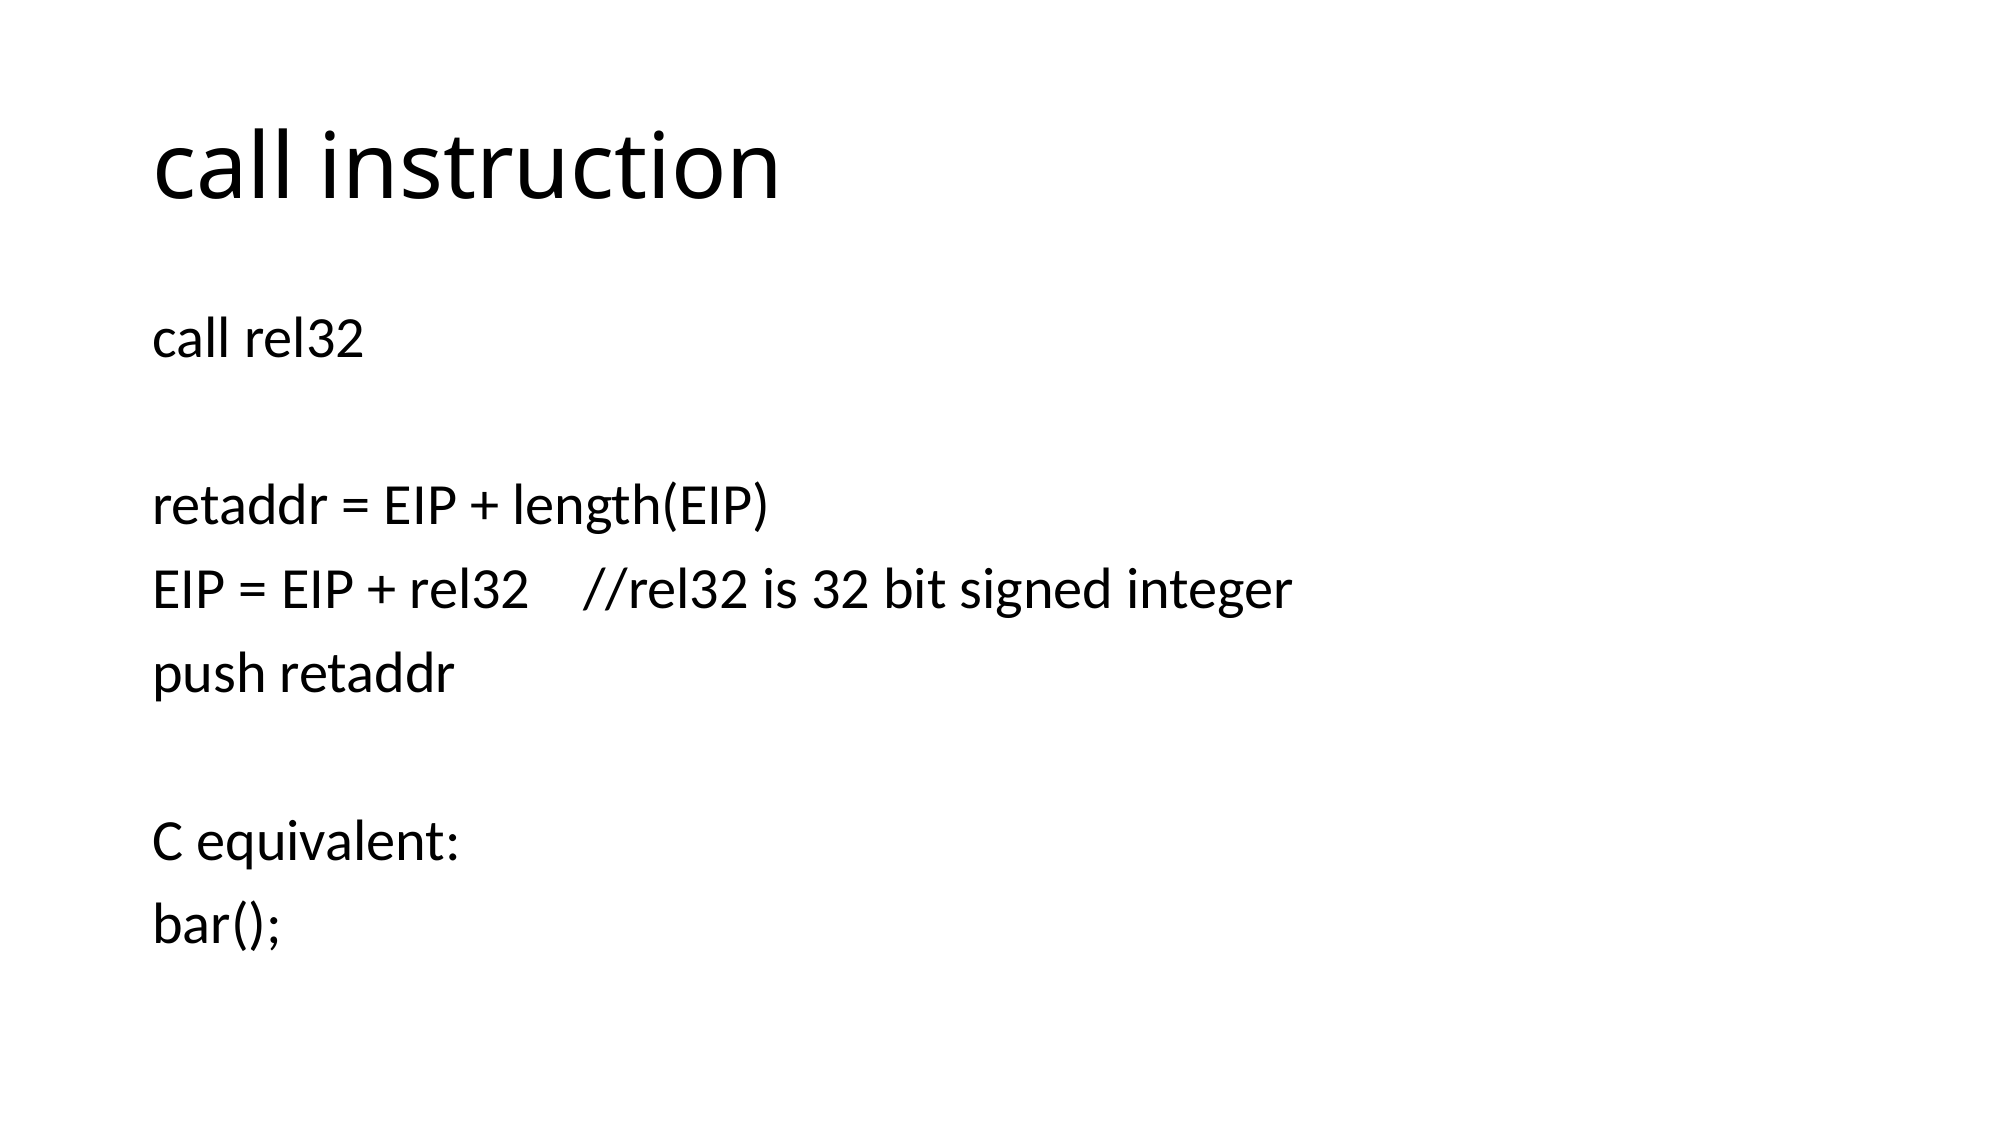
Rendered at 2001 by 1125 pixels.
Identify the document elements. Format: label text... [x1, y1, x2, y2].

title call instruction [137, 59, 1863, 278]
list call rel32 retaddr = EIP + length(EIP) EIP = EIP + rel32 //rel32 is 32 bit signed integer push retaddr C equivalent: bar(); [137, 299, 1700, 1014]
